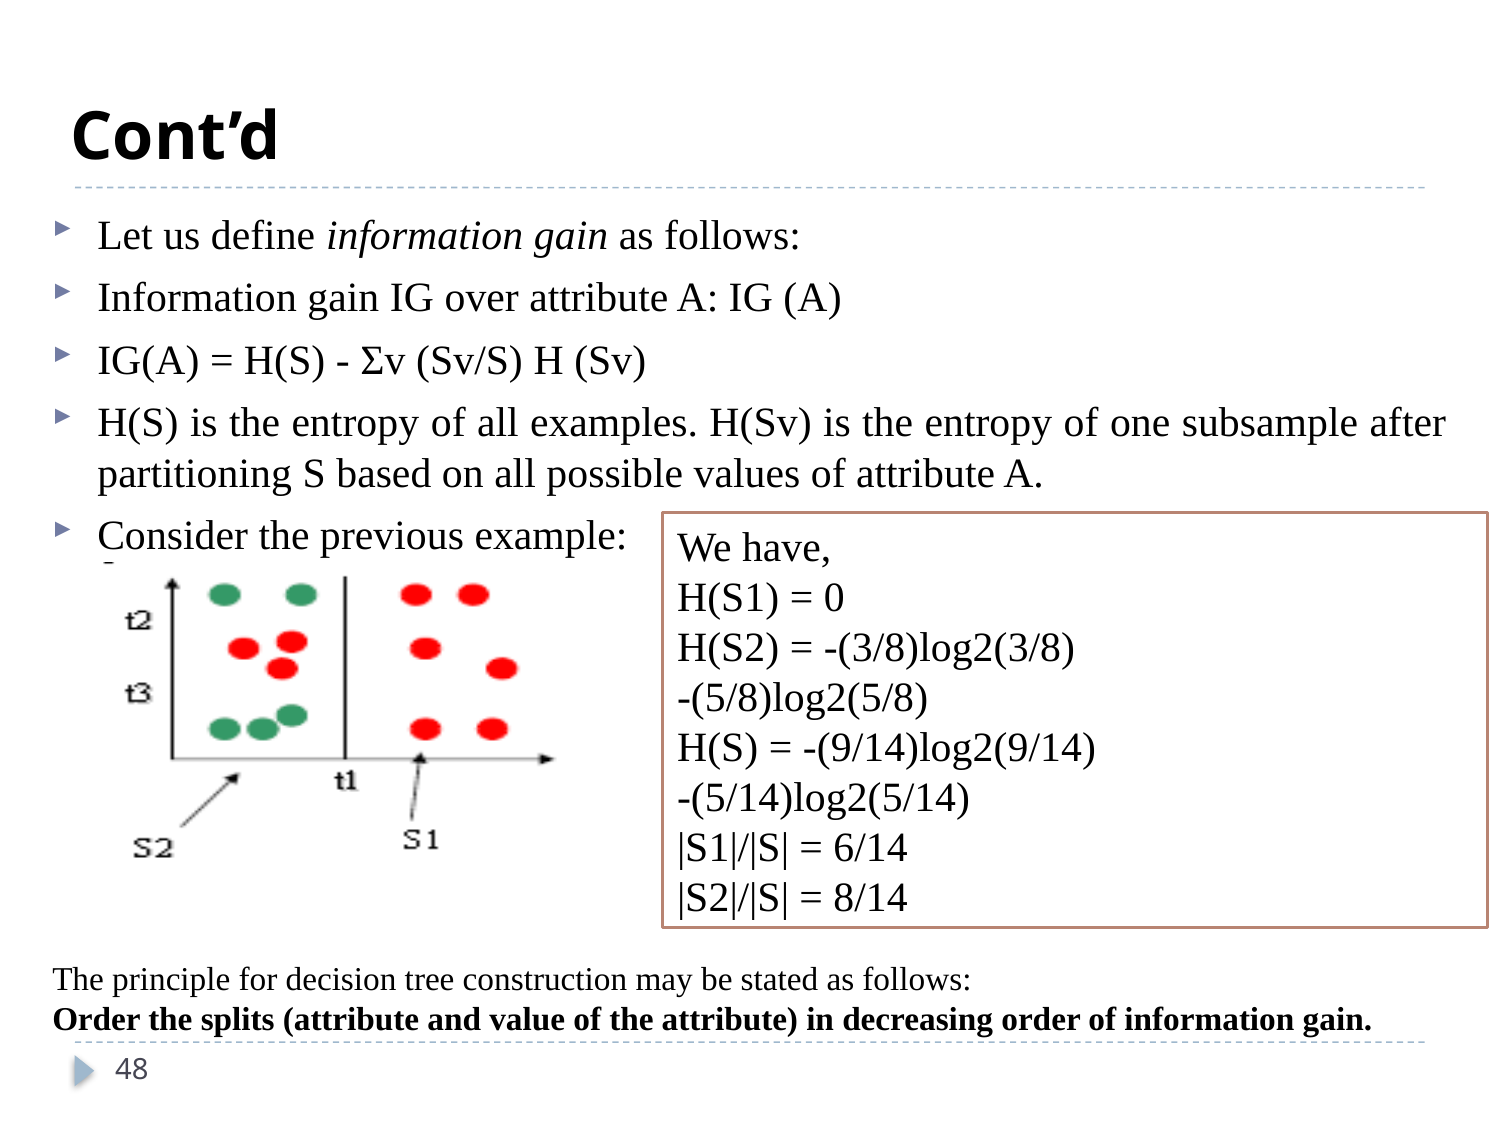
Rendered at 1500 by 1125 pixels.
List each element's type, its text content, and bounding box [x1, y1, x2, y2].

picture [99, 562, 563, 876]
title Cont’d [55, 50, 1406, 180]
text_box We have, H(S1) = 0 H(S2) = -(3/8)log2(3/8) -(5/8)log2(5/8) H(S) = -(9/14)log2(9/14) -(5/14)log2(5/14) |S1|/|S| = 6/14 |S2|/|S| = 8/14 [661, 511, 1489, 929]
list Let us define information gain as follows: Information gain IG over attribute A: IG (A) IG(A) = H(S) - Σv (Sv/S) H (Sv) H(S) is the entropy of all examples. H(Sv) is the entropy of one subsample after partitioning S based on all possible values of attribute A. Consider the previous example: [37, 200, 1463, 1038]
slide_number 48 [100, 1045, 426, 1103]
text_box The principle for decision tree construction may be stated as follows: Order the splits (attribute and value of the attribute) in decreasing order of information gain. [37, 949, 1438, 1045]
